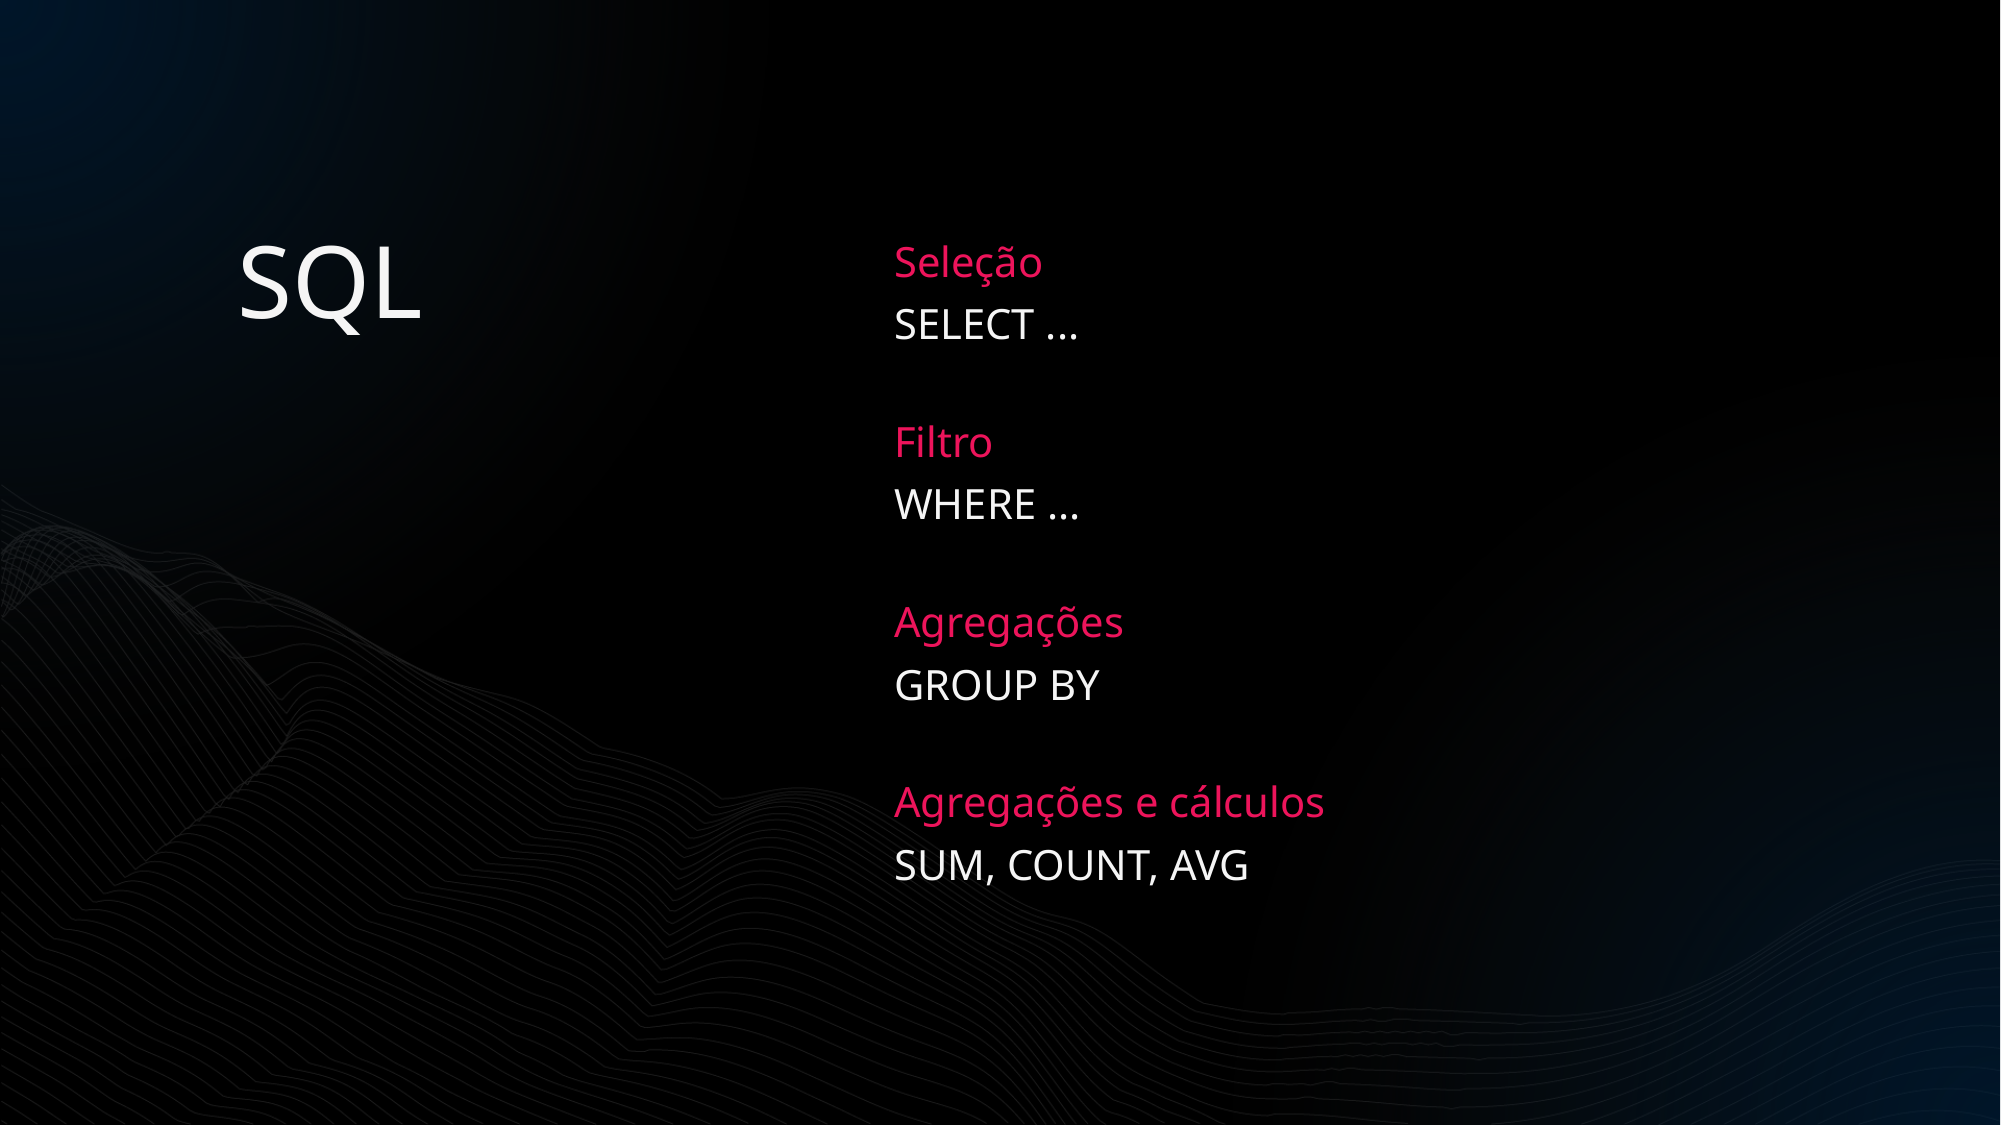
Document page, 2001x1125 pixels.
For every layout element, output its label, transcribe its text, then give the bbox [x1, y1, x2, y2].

picture [0, 0, 2001, 1125]
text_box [879, 228, 1918, 897]
text_box SQL [222, 211, 1053, 346]
